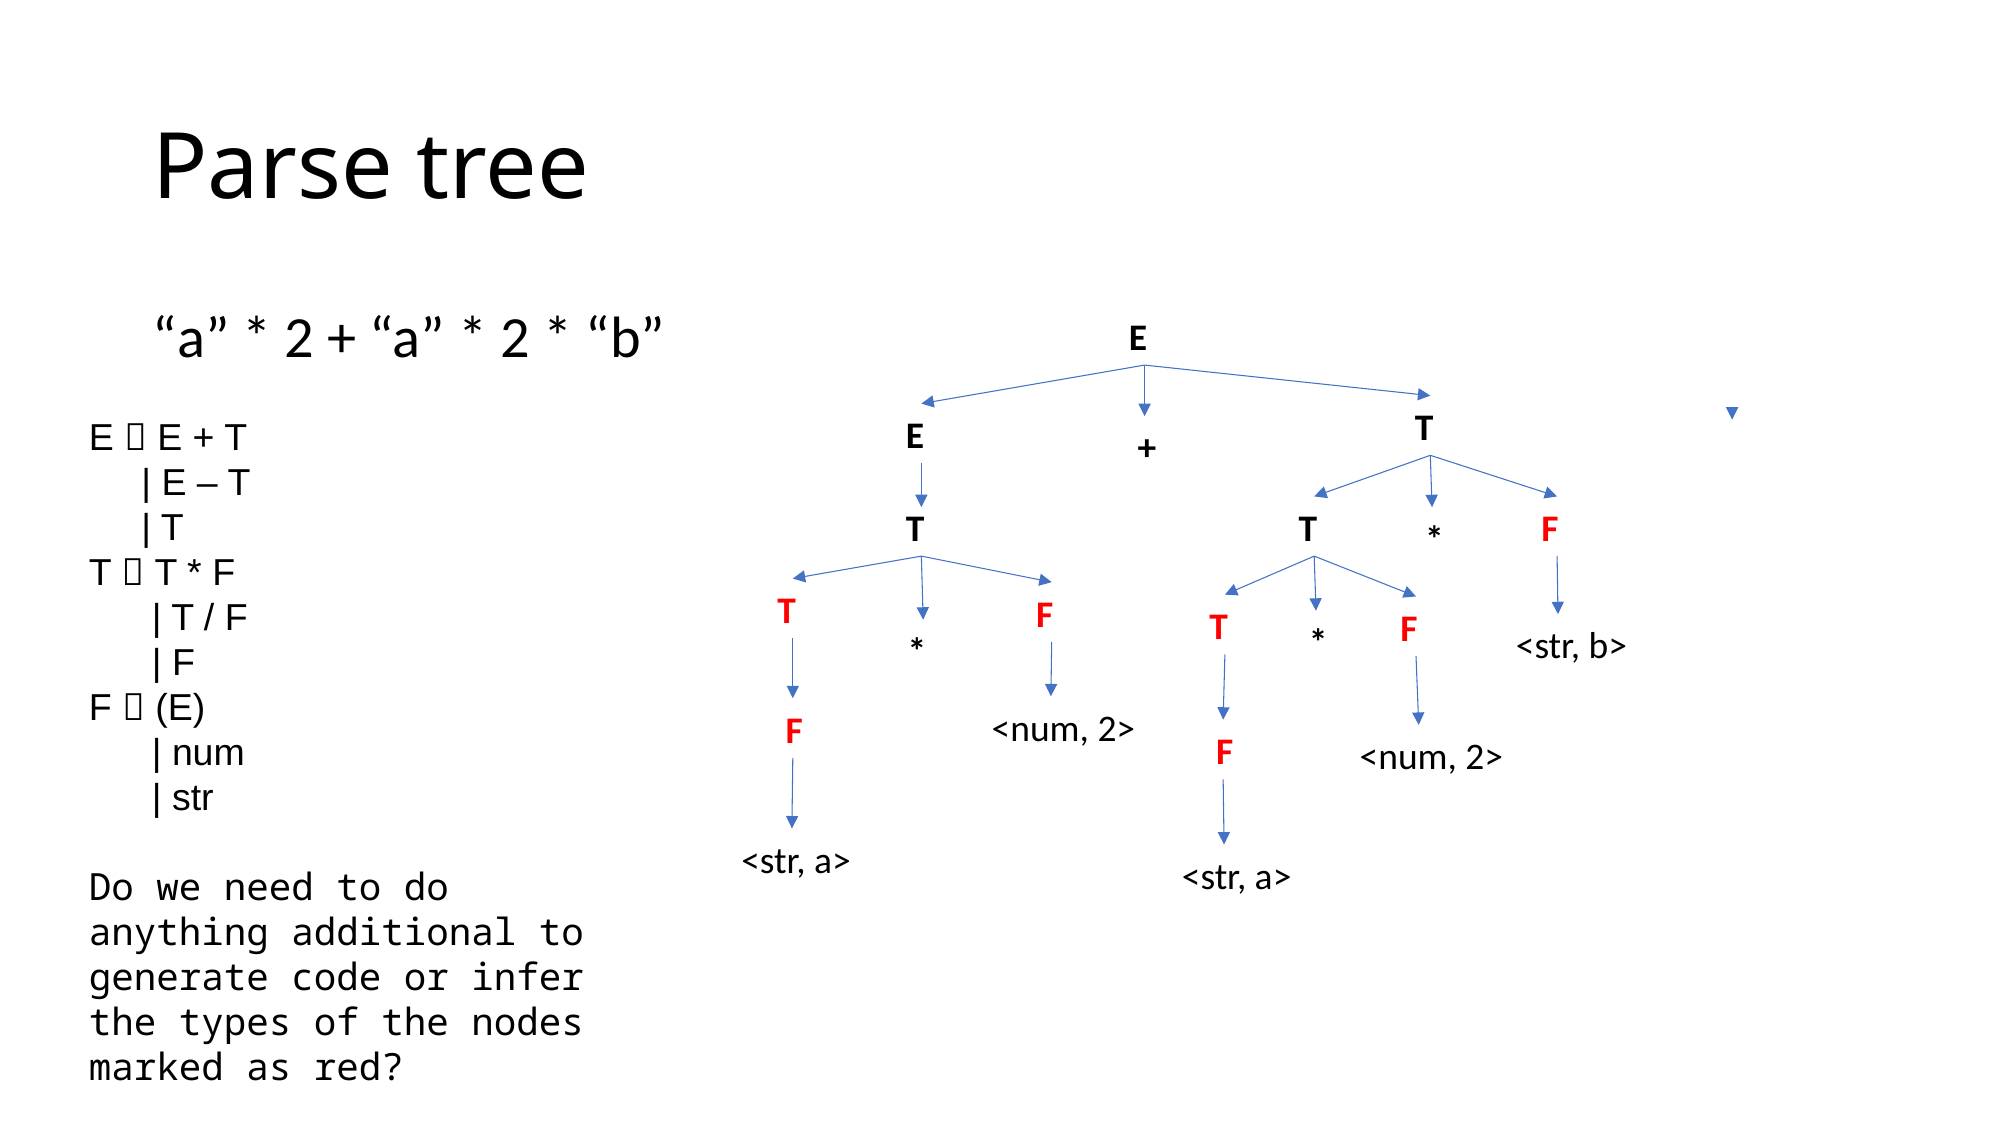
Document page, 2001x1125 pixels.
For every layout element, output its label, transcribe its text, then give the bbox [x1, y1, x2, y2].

title Parse tree [137, 59, 1863, 278]
text_box + [1114, 415, 1175, 476]
text_box F [1526, 496, 1588, 557]
text_box E [1114, 305, 1175, 365]
text_box T [762, 578, 824, 639]
text_box <num, 2> [1310, 724, 1527, 785]
text_box T [891, 496, 952, 556]
text_box T [1283, 496, 1345, 556]
text_box E [891, 403, 952, 464]
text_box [1314, 556, 1416, 597]
list “a” * 2 + “a” * 2 * “b” [137, 299, 1863, 1014]
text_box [1314, 456, 1430, 497]
text_box F [1385, 596, 1447, 657]
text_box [1430, 456, 1558, 497]
text_box * [1285, 610, 1347, 671]
text_box E  E + T | E – T | T T  T * F | T / F | F F  (E) | num | str Do we need to do anything additional to generate code or infer the types of the nodes marked as red? [74, 405, 663, 1096]
text_box F [1192, 719, 1254, 780]
text_box * [892, 619, 954, 680]
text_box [924, 556, 1052, 583]
text_box <str, a> [1116, 844, 1333, 905]
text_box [1144, 365, 1431, 396]
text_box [792, 556, 921, 579]
text_box T [1194, 594, 1256, 655]
text_box F [762, 698, 824, 758]
text_box T [1399, 395, 1461, 456]
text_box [921, 365, 1145, 404]
text_box <num, 2> [942, 696, 1159, 756]
text_box <str, a> [683, 828, 900, 889]
text_box F [1021, 582, 1083, 642]
text_box <str, b> [1449, 614, 1667, 674]
text_box * [1401, 507, 1463, 567]
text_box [1224, 556, 1314, 595]
